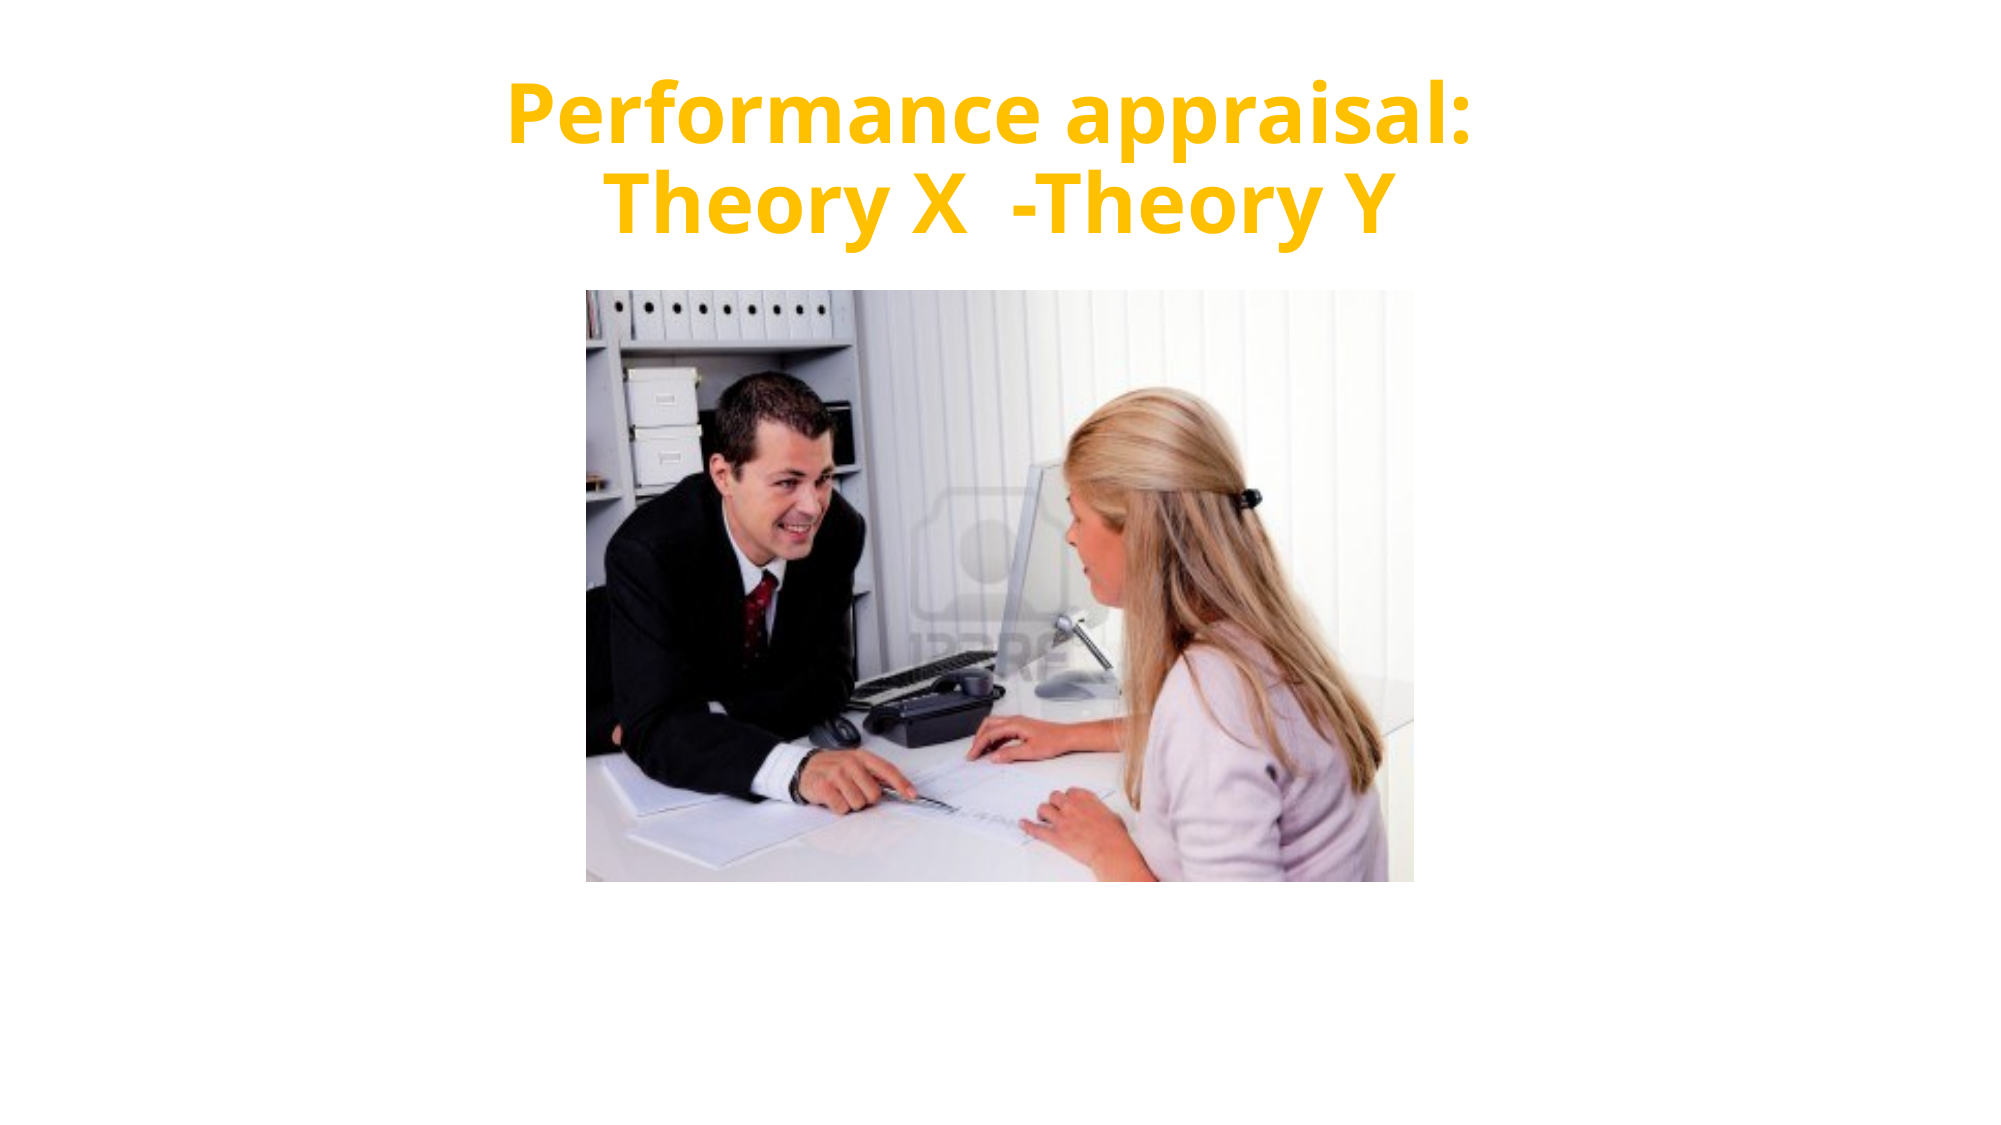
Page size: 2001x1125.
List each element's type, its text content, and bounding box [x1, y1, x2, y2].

title Performance appraisal: Theory X -Theory Y [350, 90, 1650, 233]
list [586, 290, 1414, 882]
